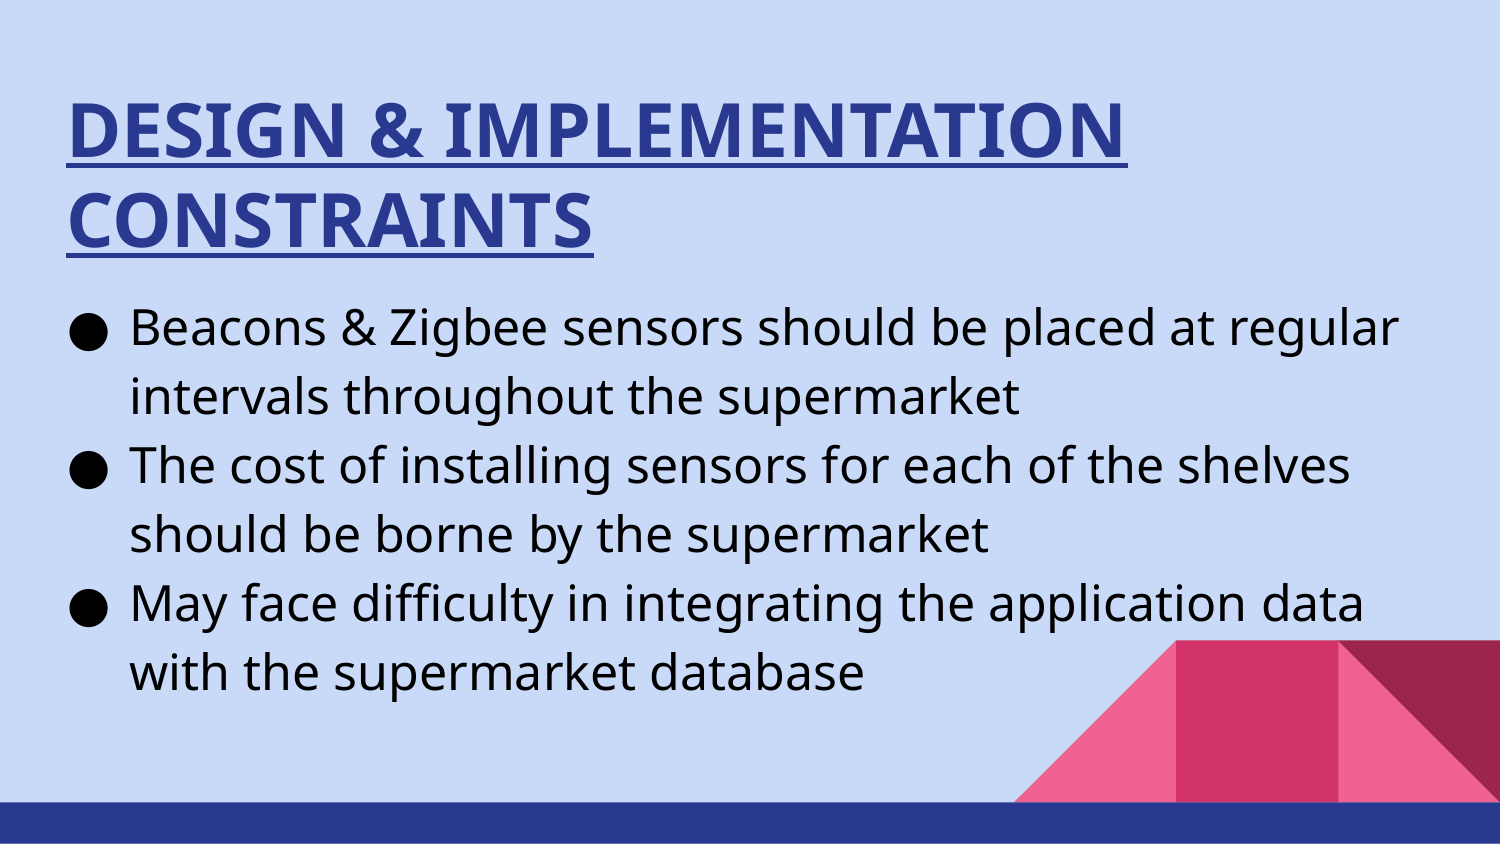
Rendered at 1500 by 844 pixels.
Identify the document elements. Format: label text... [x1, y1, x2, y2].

title DESIGN & IMPLEMENTATION CONSTRAINTS [51, 67, 1449, 167]
text_box Beacons & Zigbee sensors should be placed at regular intervals throughout the supermarket The cost of installing sensors for each of the shelves should be borne by the supermarket May face difficulty in integrating the application data with the supermarket database [39, 271, 1461, 733]
